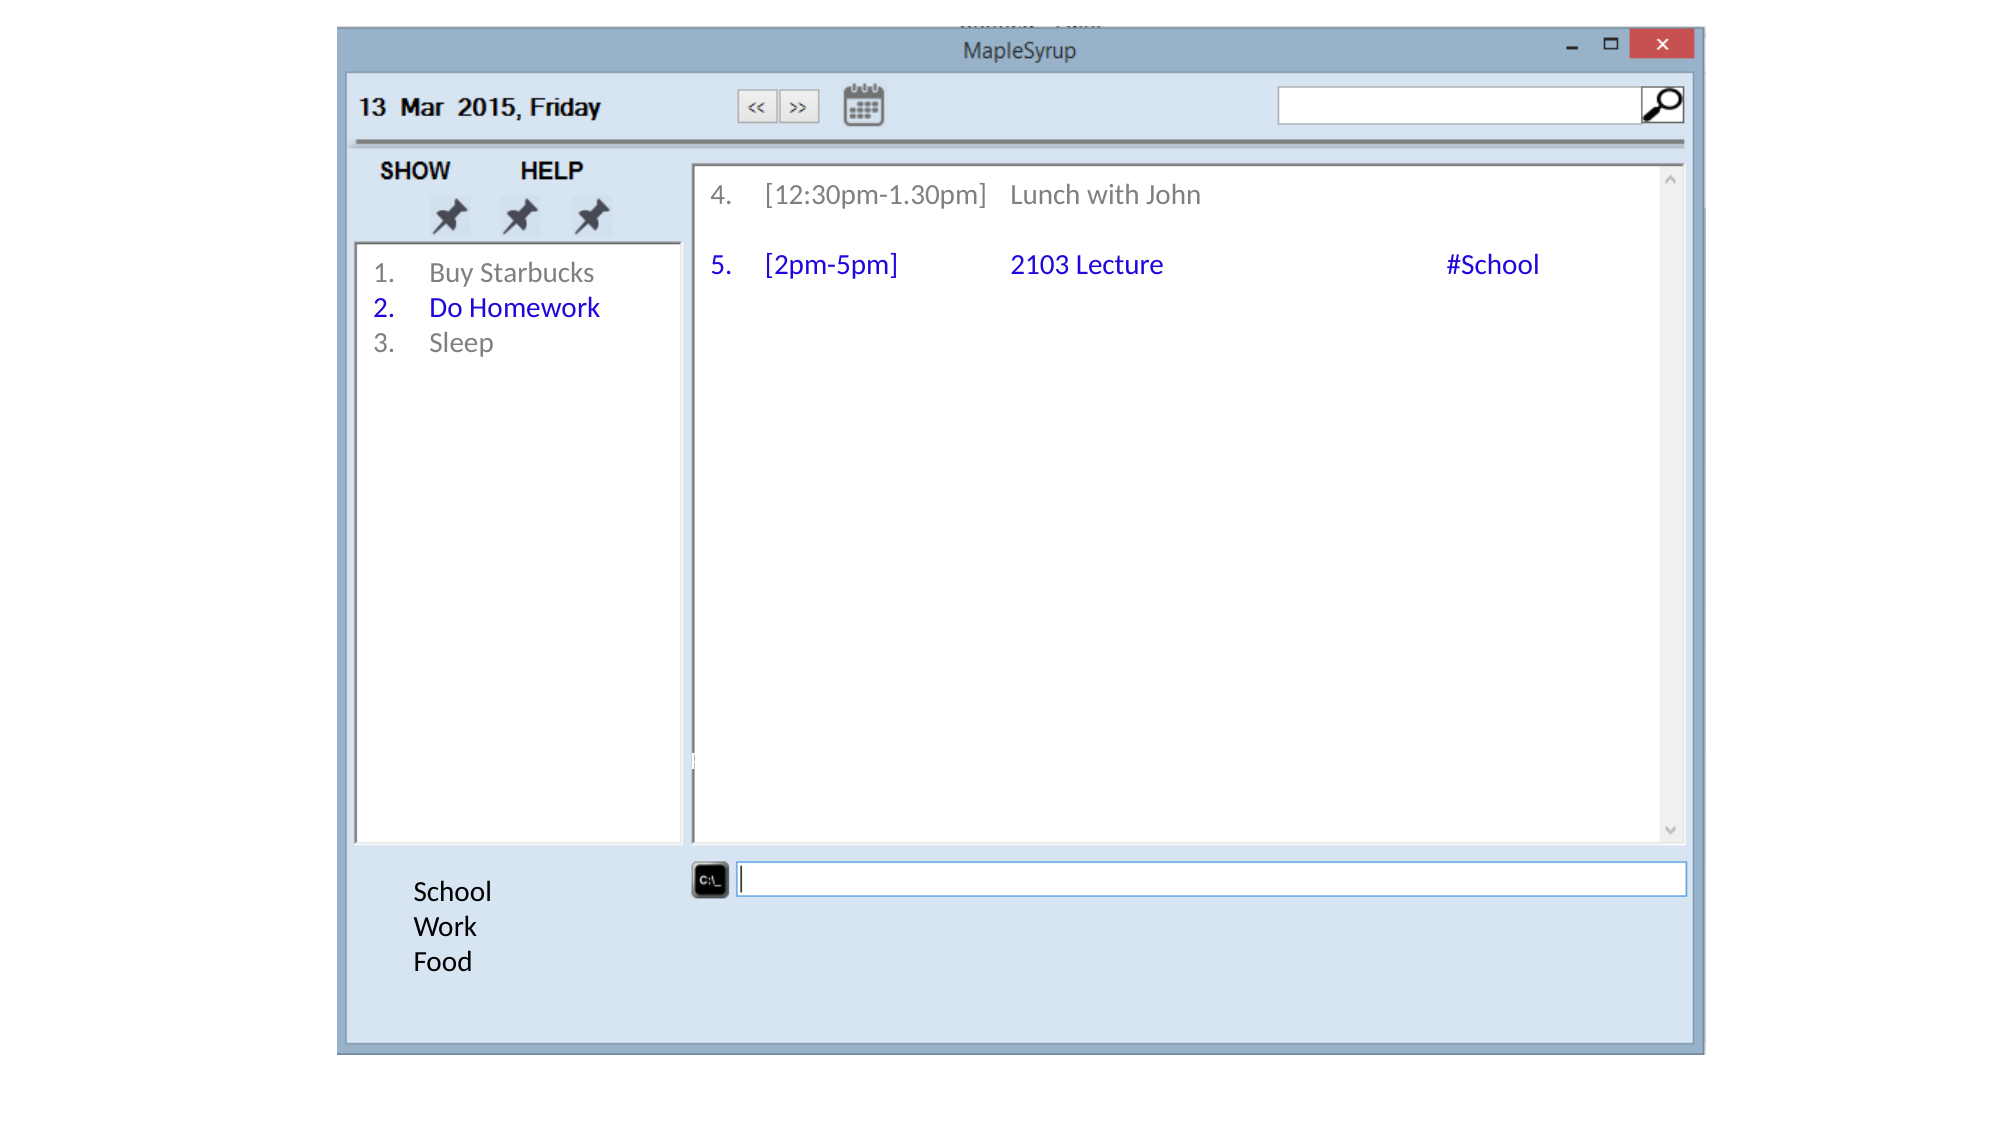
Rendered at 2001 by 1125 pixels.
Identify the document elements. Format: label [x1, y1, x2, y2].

text_box [337, 26, 1706, 1055]
